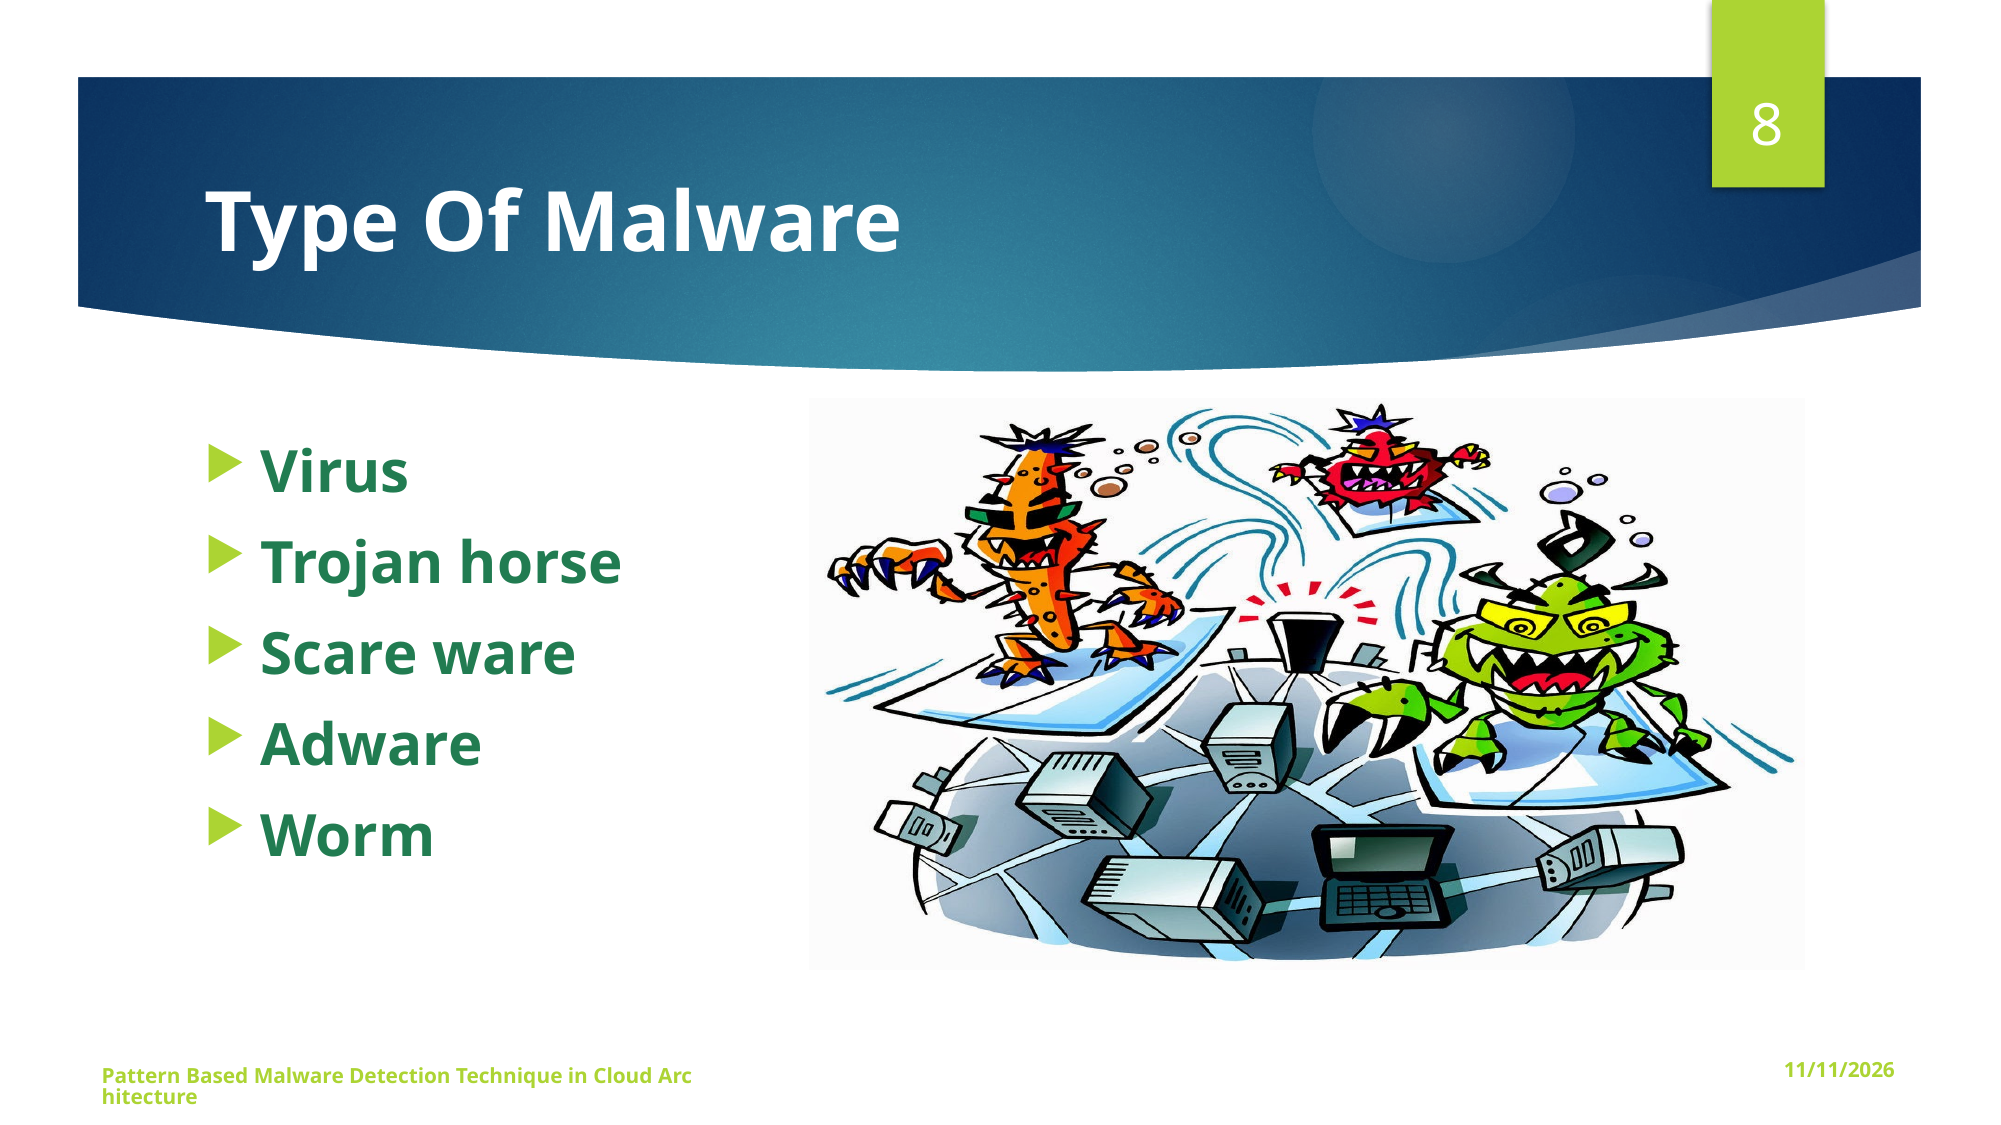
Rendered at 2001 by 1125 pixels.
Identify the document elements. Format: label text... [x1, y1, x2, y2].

list Virus Trojan horse Scare ware Adware Worm [189, 427, 1627, 988]
slide_number 8 [1698, 48, 1836, 175]
footer Pattern Based Malware Detection Technique in Cloud Architecture [86, 1048, 720, 1099]
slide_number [1747, 1048, 1910, 1099]
picture [808, 398, 1805, 970]
title Type Of Malware [189, 159, 1627, 276]
